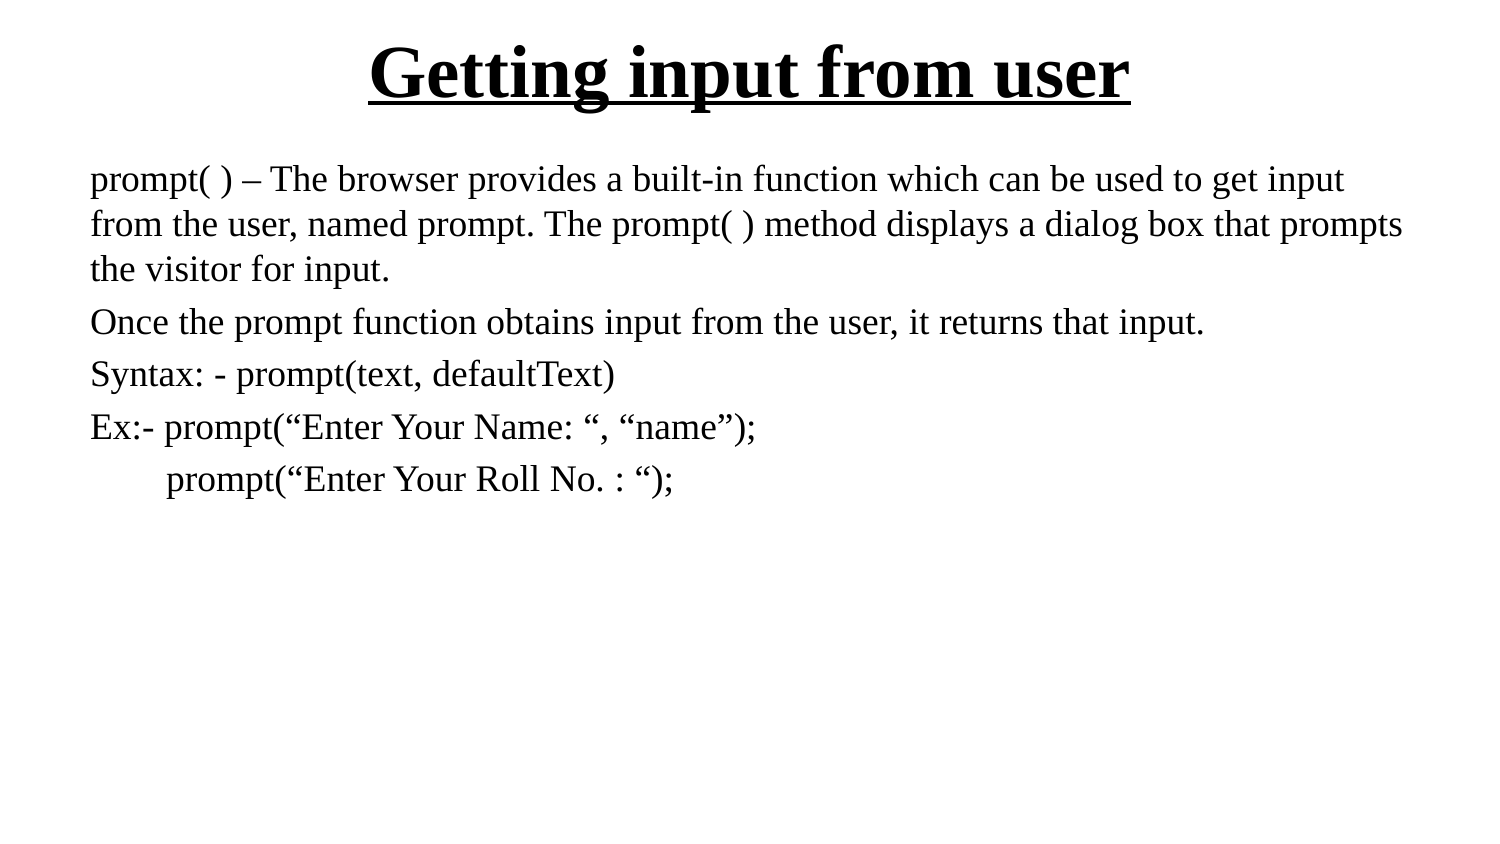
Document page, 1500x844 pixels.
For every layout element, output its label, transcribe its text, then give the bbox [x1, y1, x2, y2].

list prompt( ) – The browser provides a built-in function which can be used to get input from the user, named prompt. The prompt( ) method displays a dialog box that prompts the visitor for input. Once the prompt function obtains input from the user, it returns that input. Syntax: - prompt(text, defaultText) Ex:- prompt(“Enter Your Name: “, “name”); prompt(“Enter Your Roll No. : “); [75, 146, 1425, 704]
title Getting input from user [75, 0, 1425, 138]
